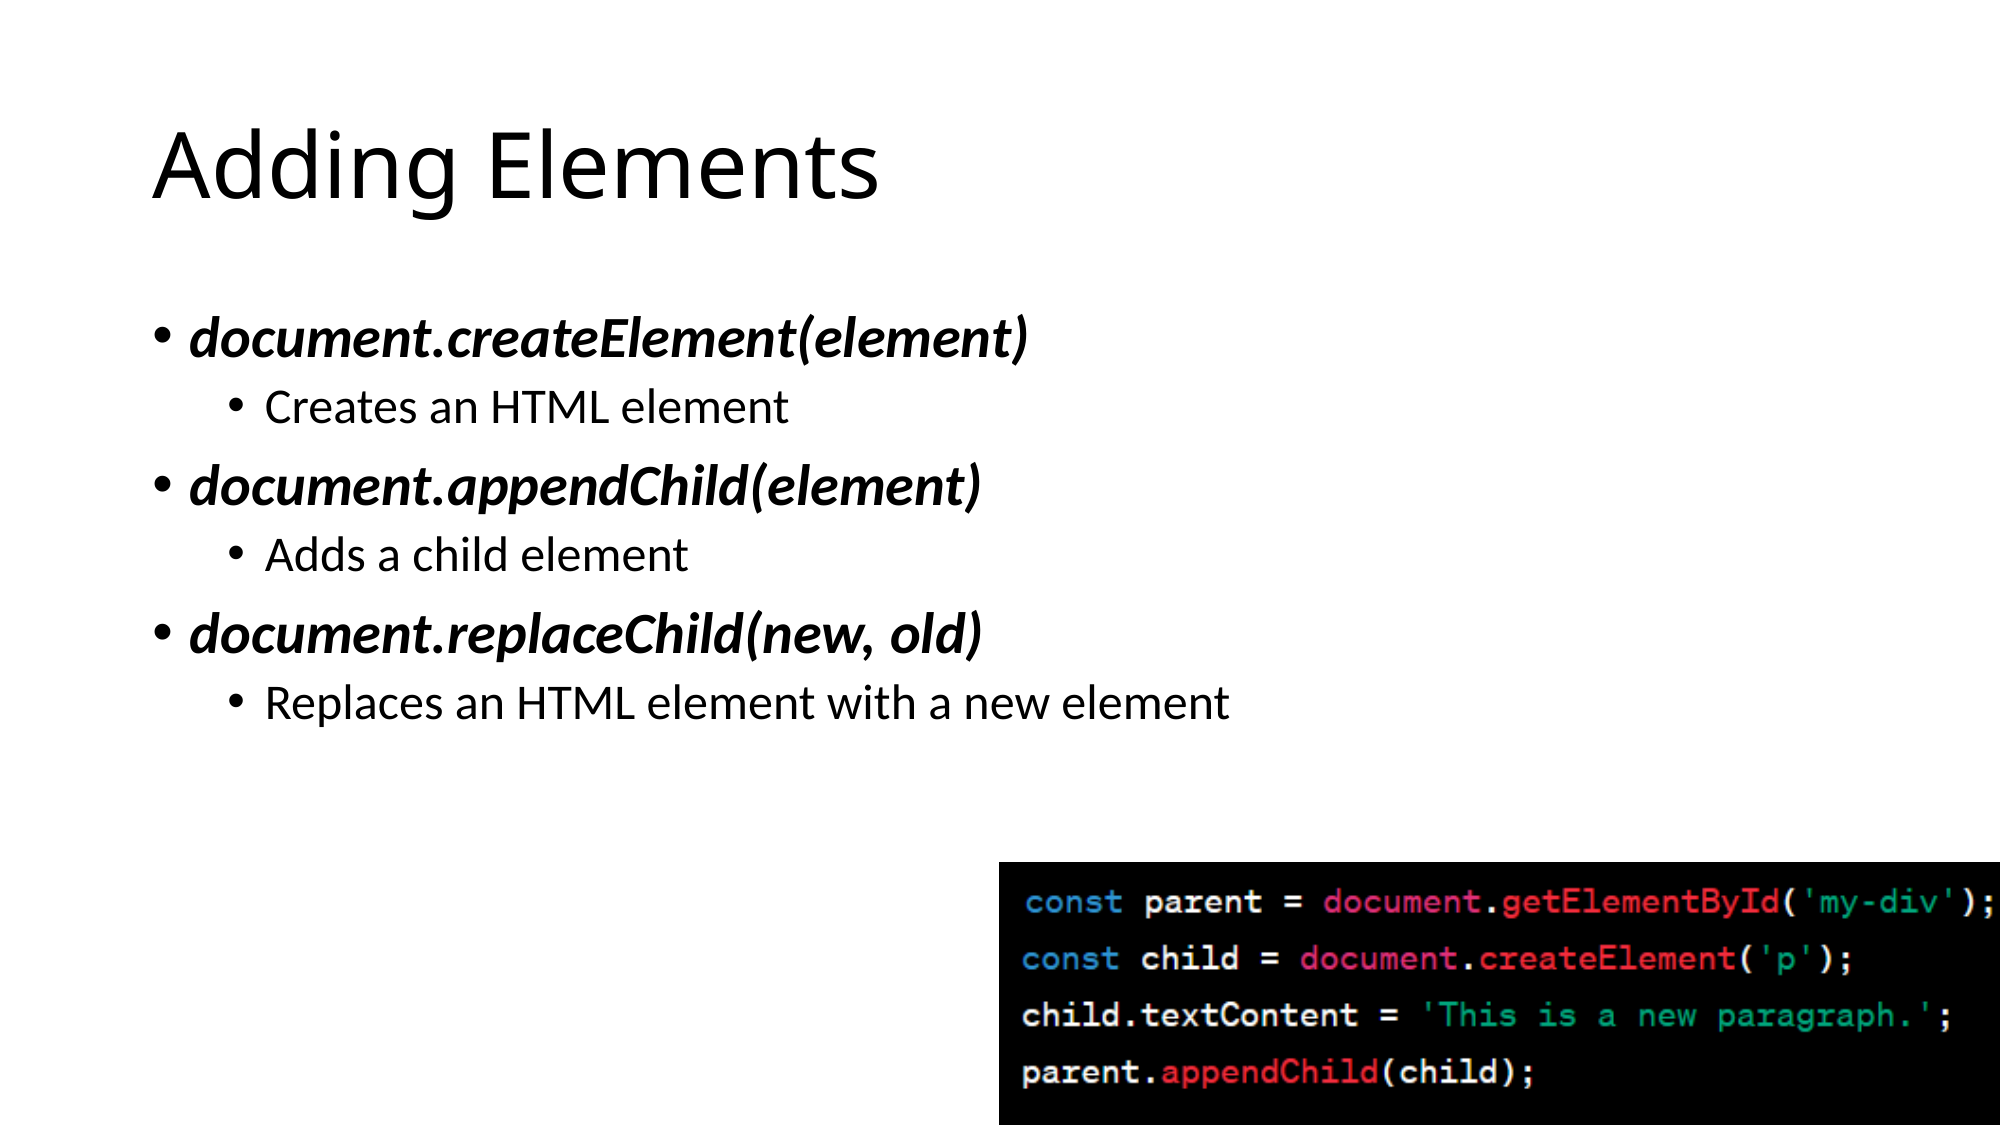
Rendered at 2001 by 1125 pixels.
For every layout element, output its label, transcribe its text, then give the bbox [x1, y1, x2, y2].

title Adding Elements [137, 59, 1863, 278]
picture [999, 862, 2000, 1125]
list document.createElement(element) Creates an HTML element document.appendChild(element) Adds a child element document.replaceChild(new, old) Replaces an HTML element with a new element [137, 299, 1863, 1014]
